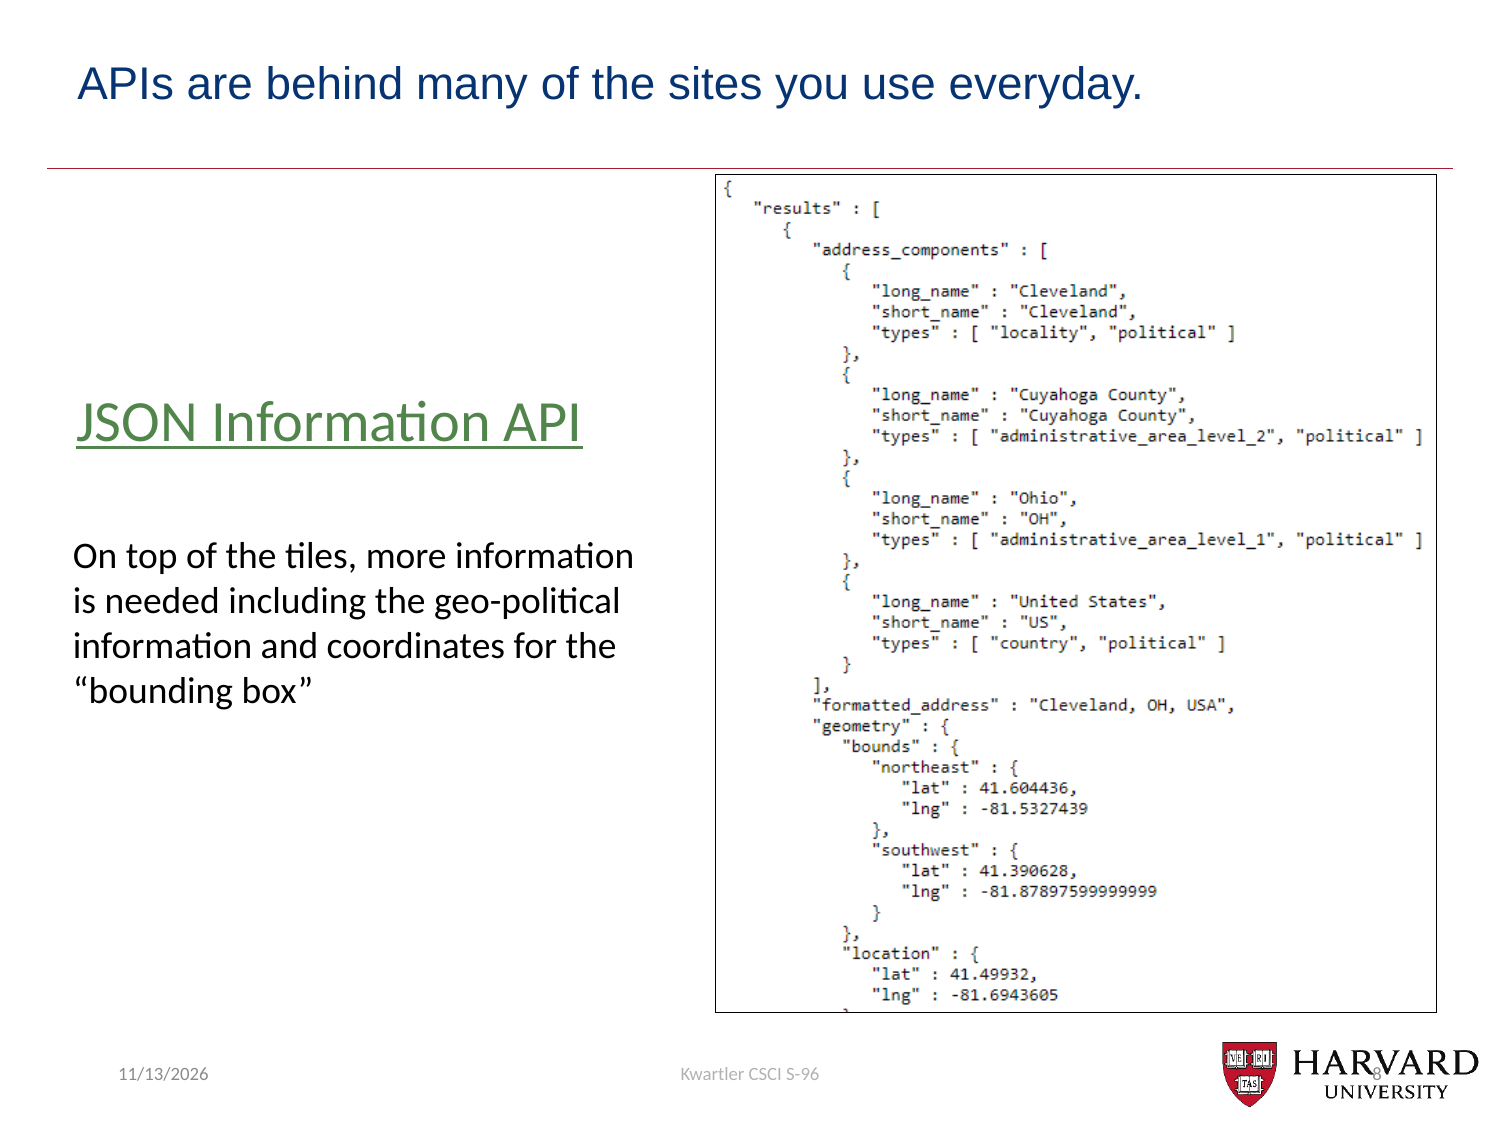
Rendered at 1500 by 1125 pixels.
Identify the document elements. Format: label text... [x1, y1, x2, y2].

text_box On top of the tiles, more information is needed including the geo-political information and coordinates for the “bounding box” [58, 523, 656, 719]
footer Kwartler CSCI S-96 [496, 1042, 1004, 1103]
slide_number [103, 1042, 441, 1103]
slide_number 8 [1059, 1042, 1397, 1103]
text_box JSON Information API [61, 376, 598, 461]
title APIs are behind many of the sites you use everyday. [62, 45, 1425, 125]
picture [1200, 1024, 1500, 1125]
picture [715, 174, 1437, 1013]
